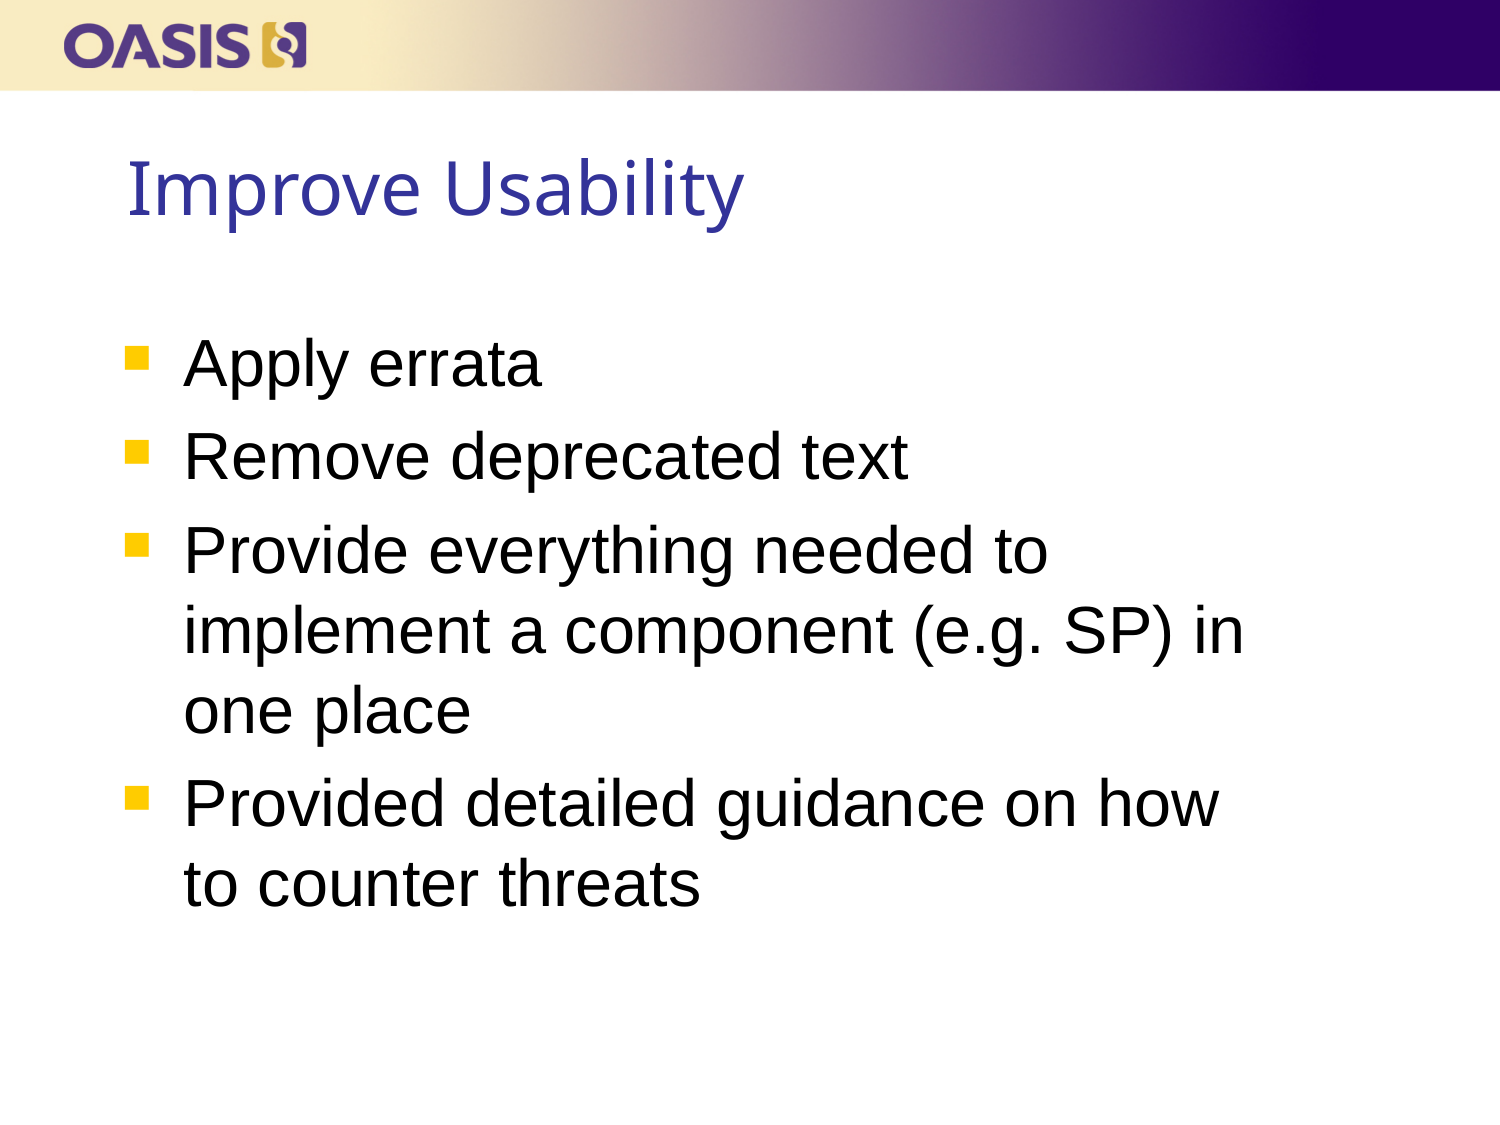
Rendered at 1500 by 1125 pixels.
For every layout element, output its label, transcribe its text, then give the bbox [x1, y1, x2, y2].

picture [0, 0, 1500, 1125]
list Apply errata Remove deprecated text Provide everything needed to implement a component (e.g. SP) in one place Provided detailed guidance on how to counter threats [112, 312, 1288, 1048]
title Improve Usability [112, 149, 1263, 312]
